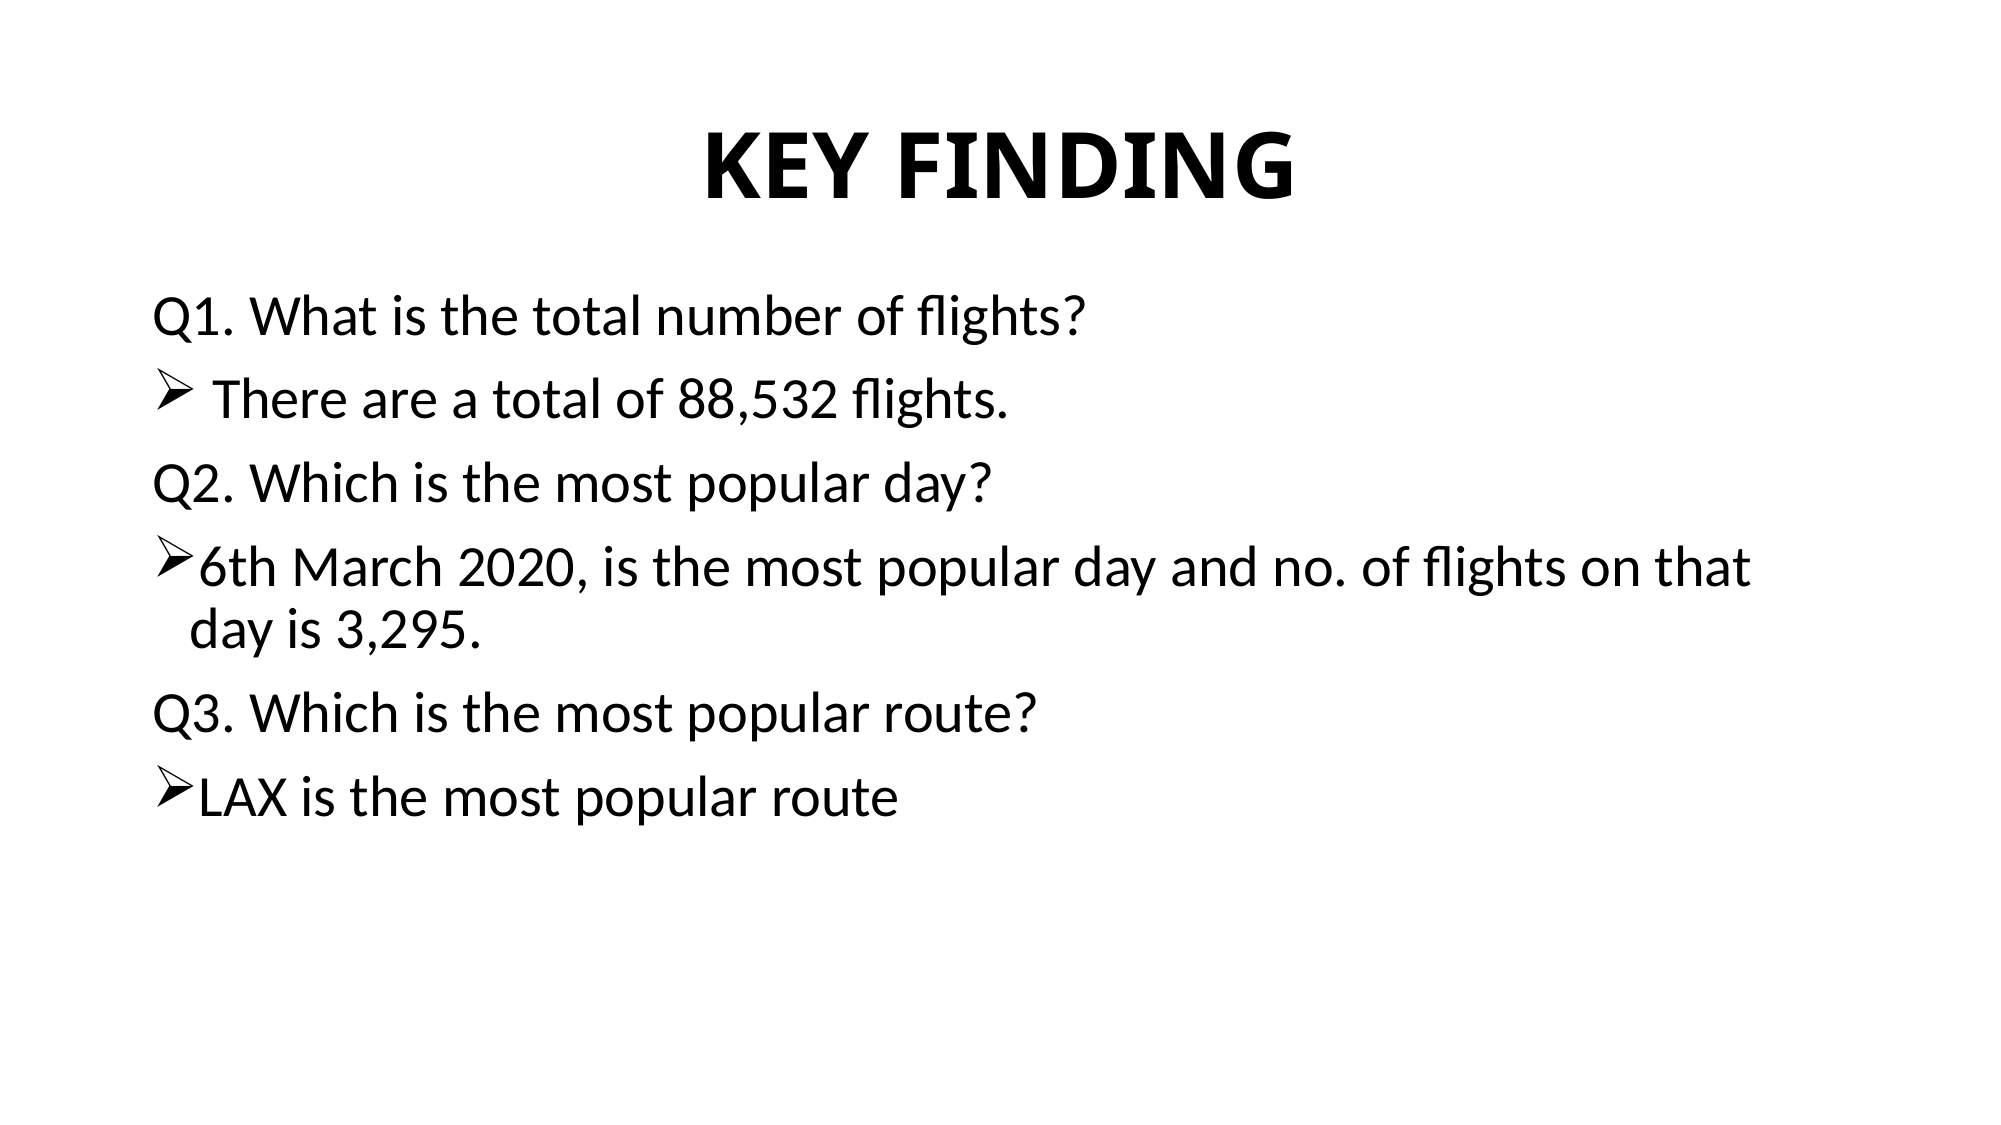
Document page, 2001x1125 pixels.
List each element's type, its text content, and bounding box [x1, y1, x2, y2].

list Q1. What is the total number of flights? There are a total of 88,532 flights. Q2. Which is the most popular day? 6th March 2020, is the most popular day and no. of flights on that day is 3,295. Q3. Which is the most popular route? LAX is the most popular route [137, 277, 1863, 1014]
title KEY FINDING [137, 59, 1863, 277]
